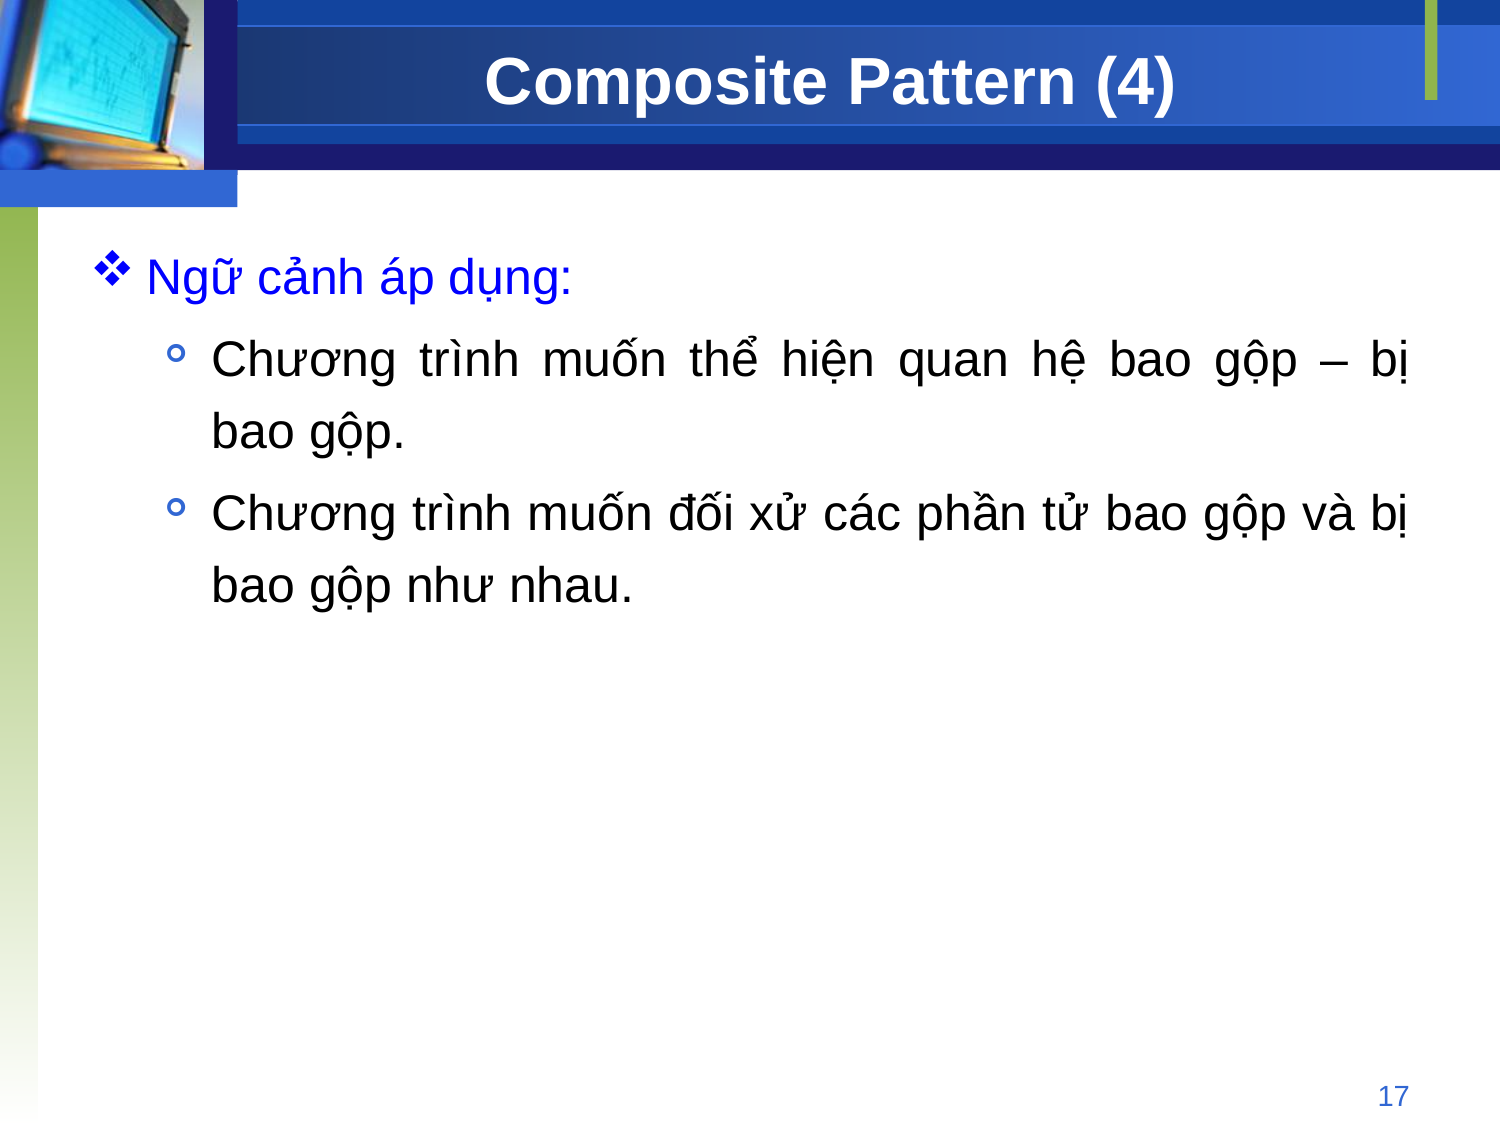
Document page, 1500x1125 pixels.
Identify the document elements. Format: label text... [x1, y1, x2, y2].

list Ngữ cảnh áp dụng: Chương trình muốn thể hiện quan hệ bao gộp – bị bao gộp. Chương trình muốn đối xử các phần tử bao gộp và bị bao gộp như nhau. [75, 224, 1425, 1050]
title Composite Pattern (4) [237, 33, 1425, 122]
slide_number 17 [1074, 1069, 1426, 1111]
picture [0, 0, 204, 169]
